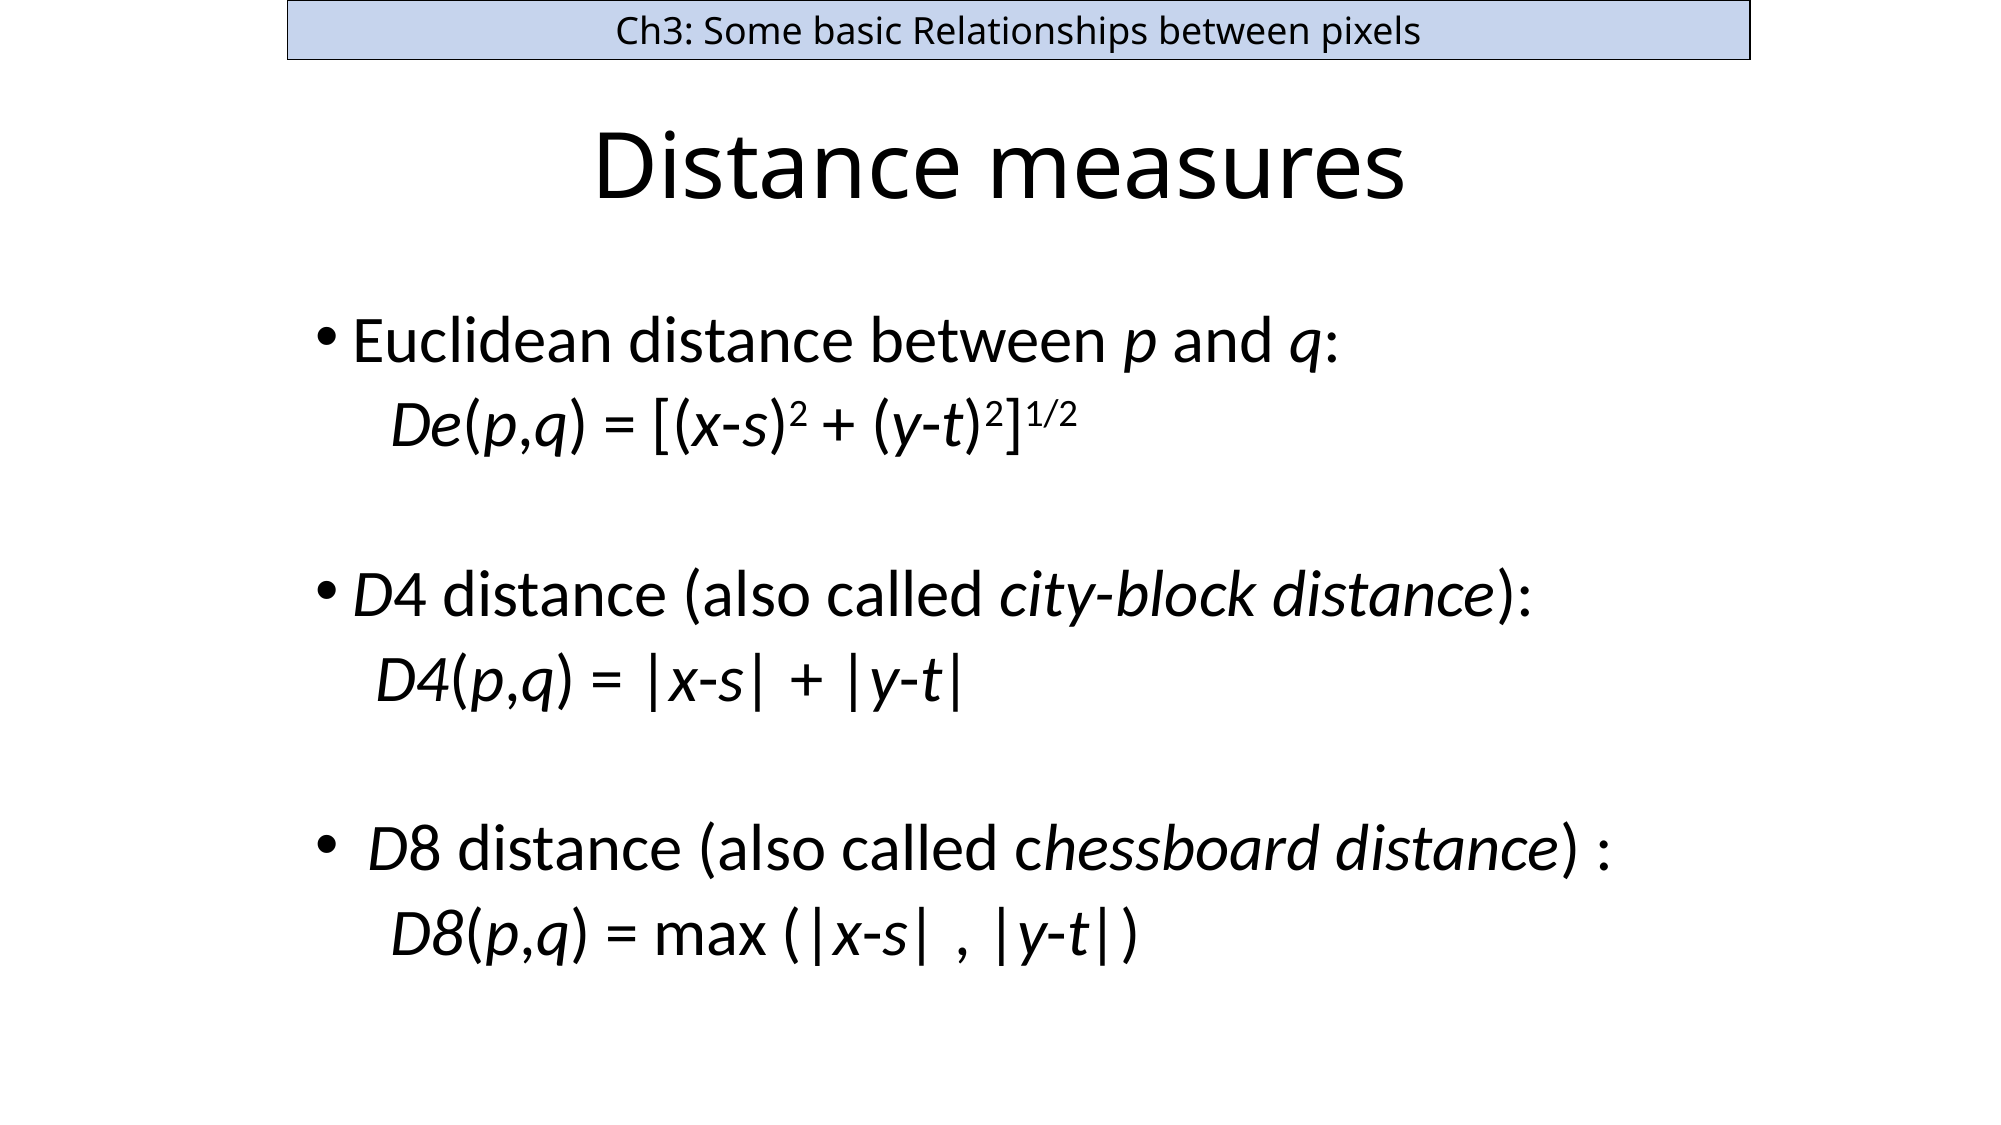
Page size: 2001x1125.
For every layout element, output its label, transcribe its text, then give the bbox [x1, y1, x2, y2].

list Euclidean distance between p and q: De(p,q) = [(x-s)2 + (y-t)2]1/2 D4 distance (also called city-block distance): D4(p,q) = |x-s| + |y-t| D8 distance (also called chessboard distance) : D8(p,q) = max (|x-s| , |y-t|) [300, 237, 1750, 1125]
text_box Ch3: Some basic Relationships between pixels [287, 0, 1750, 60]
title Distance measures [137, 59, 1863, 278]
